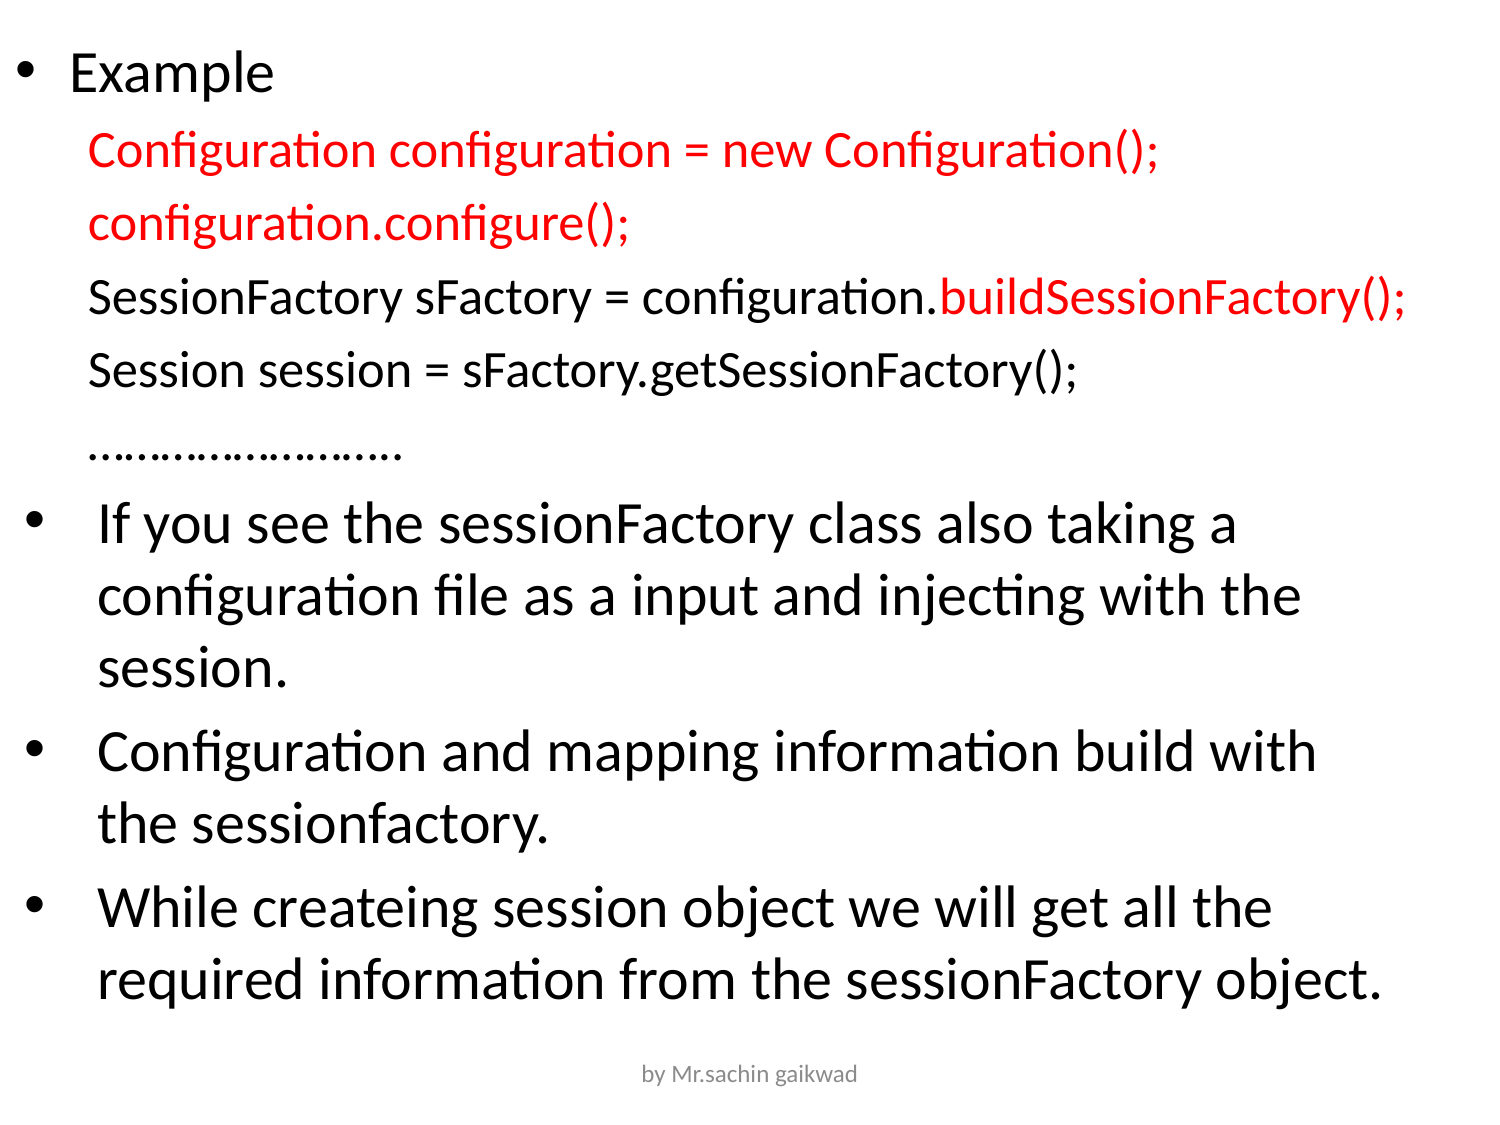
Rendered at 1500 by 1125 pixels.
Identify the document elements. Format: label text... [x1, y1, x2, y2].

footer by Mr.sachin gaikwad [512, 1042, 988, 1103]
list Example Configuration configuration = new Configuration(); configuration.configure(); SessionFactory sFactory = configuration.buildSessionFactory(); Session session = sFactory.getSessionFactory(); …………………….. If you see the sessionFactory class also taking a configuration file as a input and injecting with the session. Configuration and mapping information build with the sessionfactory. While createing session object we will get all the required information from the sessionFactory object. [0, 24, 1425, 1088]
